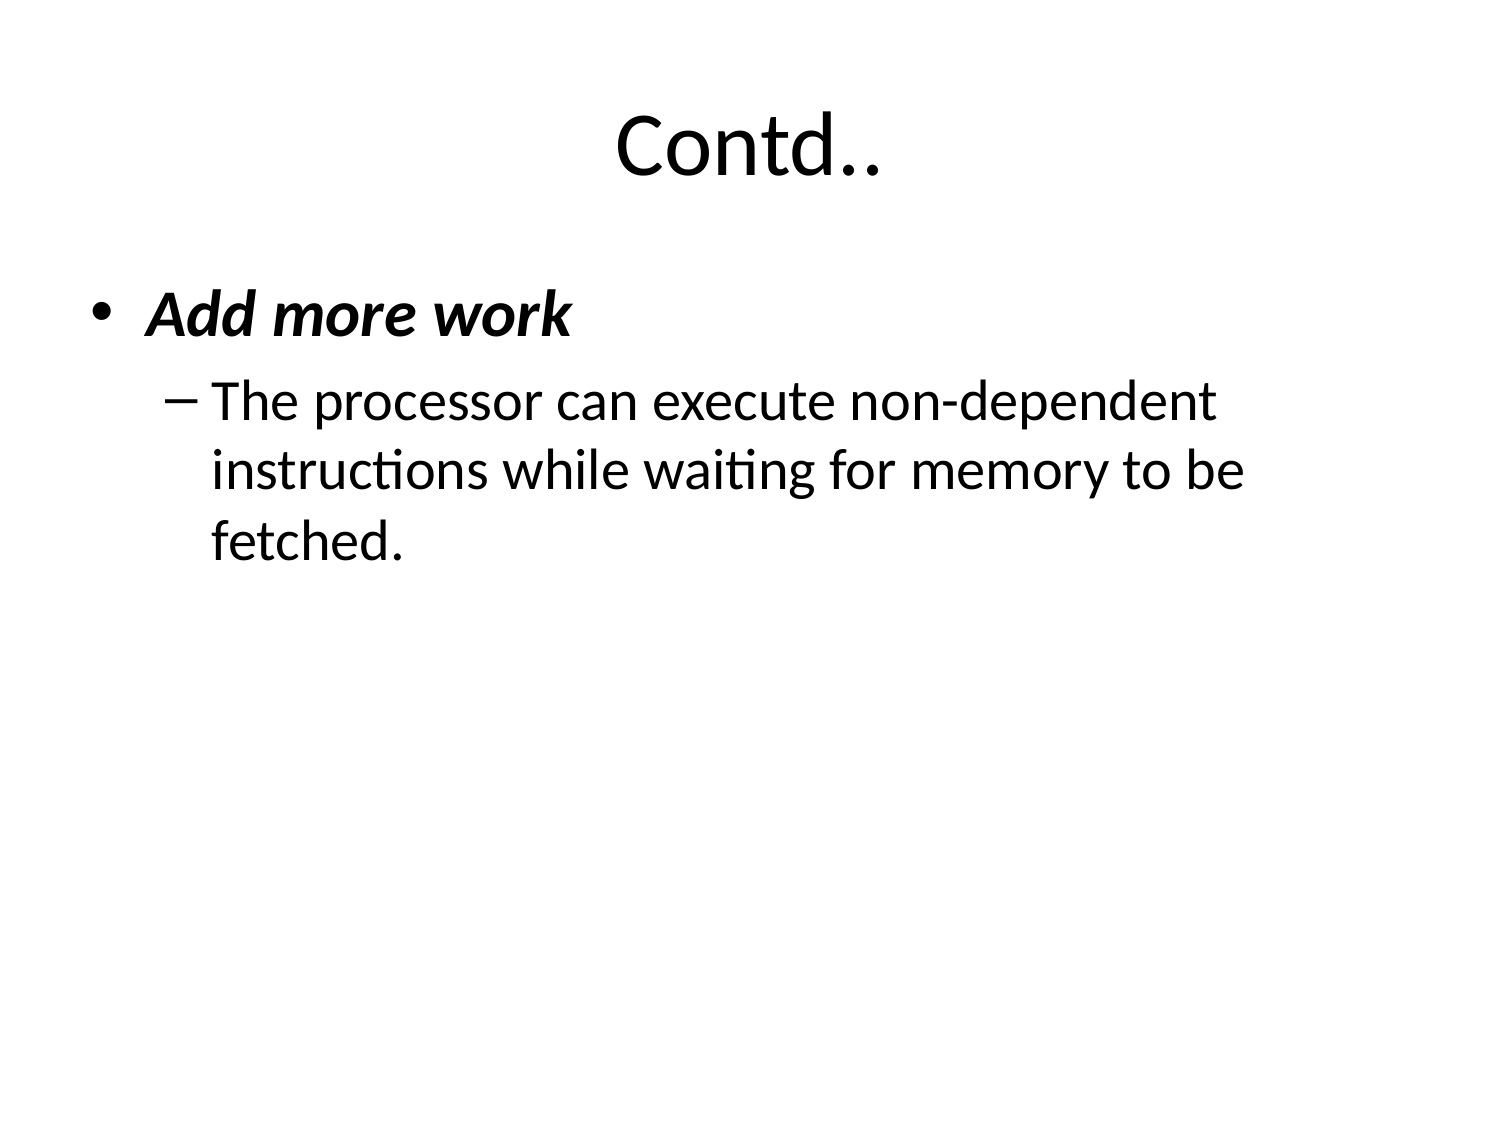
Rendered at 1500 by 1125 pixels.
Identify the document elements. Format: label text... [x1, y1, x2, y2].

title Contd.. [75, 45, 1425, 233]
list Add more work The processor can execute non-dependent instructions while waiting for memory to be fetched. [75, 262, 1425, 1005]
